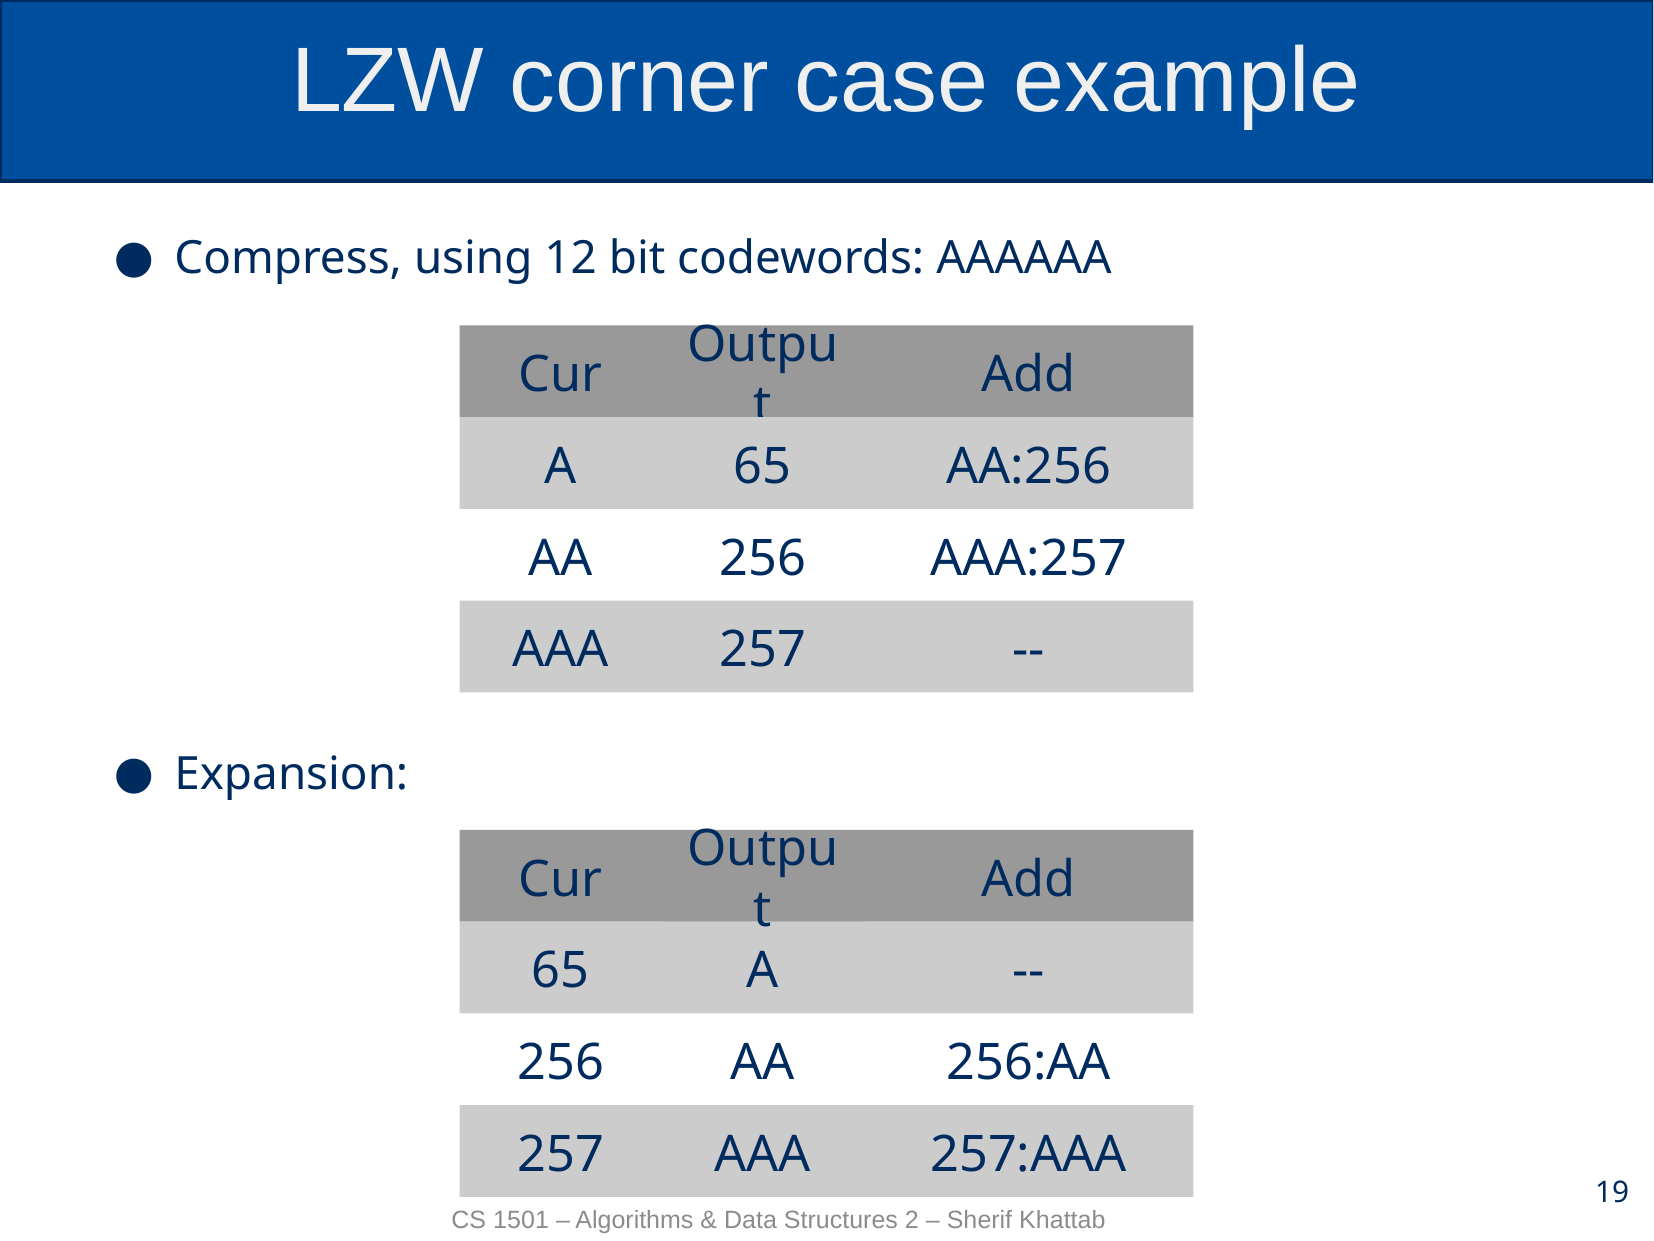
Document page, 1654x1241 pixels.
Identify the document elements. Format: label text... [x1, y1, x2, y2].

text_box 257 [661, 601, 864, 693]
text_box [459, 829, 1194, 922]
list Expansion: [82, 699, 1571, 824]
text_box AA:256 [864, 425, 1194, 508]
text_box 65 [661, 426, 864, 508]
text_box 257 [459, 1105, 662, 1185]
slide_number 19 [1546, 1145, 1647, 1241]
text_box 256:AA [865, 1014, 1194, 1105]
text_box AA [459, 508, 661, 601]
text_box A [459, 425, 661, 508]
text_box -- [864, 601, 1194, 693]
text_box 256 [661, 508, 864, 601]
list Compress, using 12 bit codewords: AAAAAA [82, 183, 1571, 308]
text_box 257:AAA [865, 1105, 1194, 1197]
text_box AAA:257 [864, 508, 1194, 601]
text_box -- [864, 929, 1194, 1014]
text_box AA [662, 1013, 865, 1105]
text_box 256 [459, 1013, 662, 1105]
text_box 65 [459, 929, 662, 1013]
footer CS 1501 – Algorithms & Data Structures 2 – Sherif Khattab [402, 1185, 1157, 1241]
title LZW corner case example [82, 36, 1571, 146]
text_box AAA [662, 1105, 865, 1185]
text_box AAA [459, 601, 661, 693]
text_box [459, 325, 1194, 418]
text_box A [662, 930, 864, 1013]
